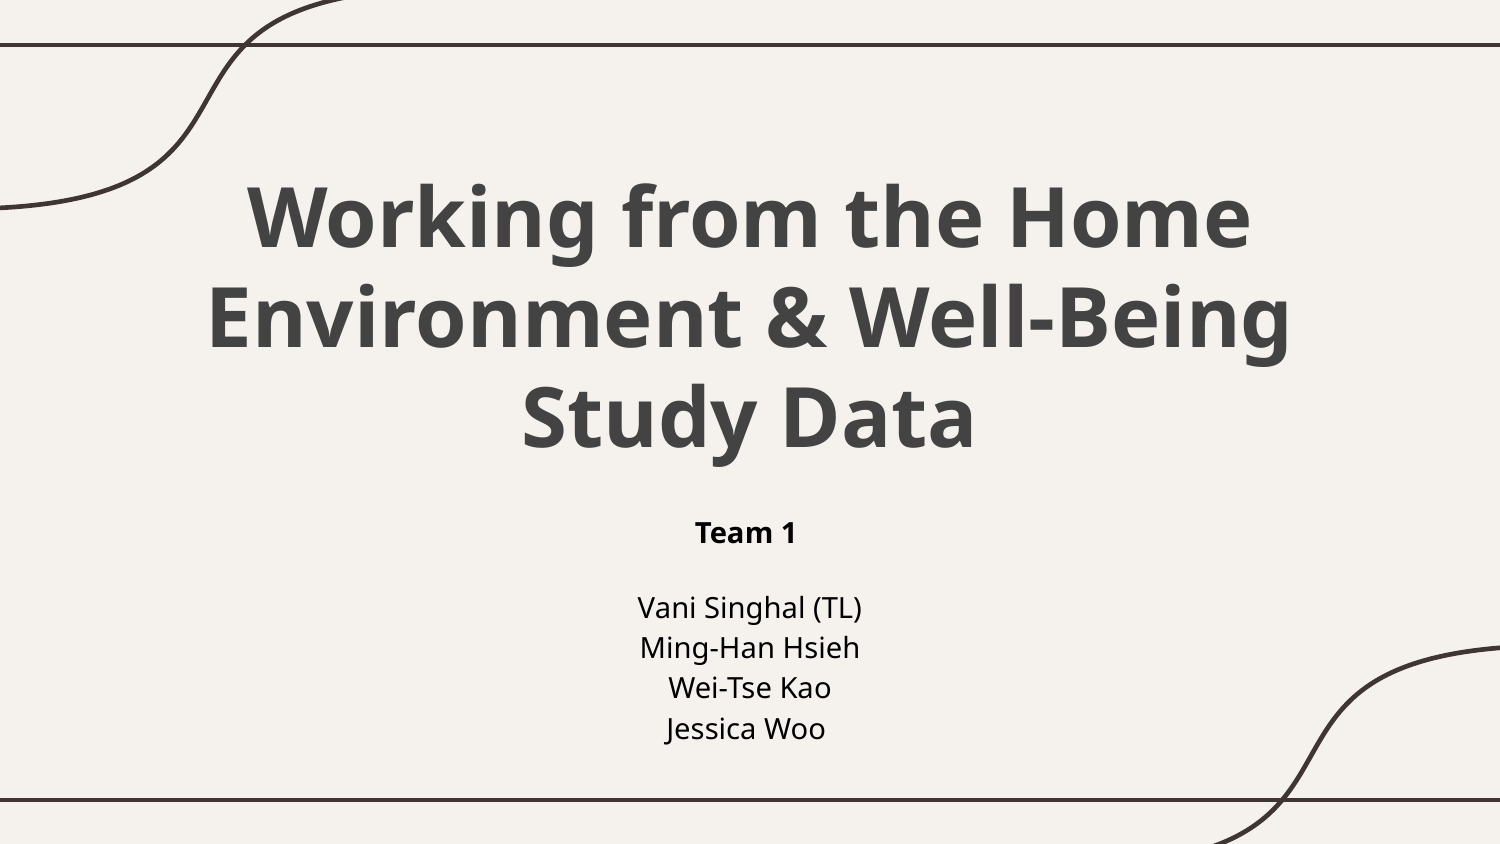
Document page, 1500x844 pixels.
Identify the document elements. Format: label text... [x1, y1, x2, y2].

subtitle Team 1 Vani Singhal (TL) Ming-Han Hsieh Wei-Tse Kao Jessica Woo [170, 499, 1330, 750]
title Working from the Home Environment & Well-Being Study Data [170, 142, 1330, 479]
